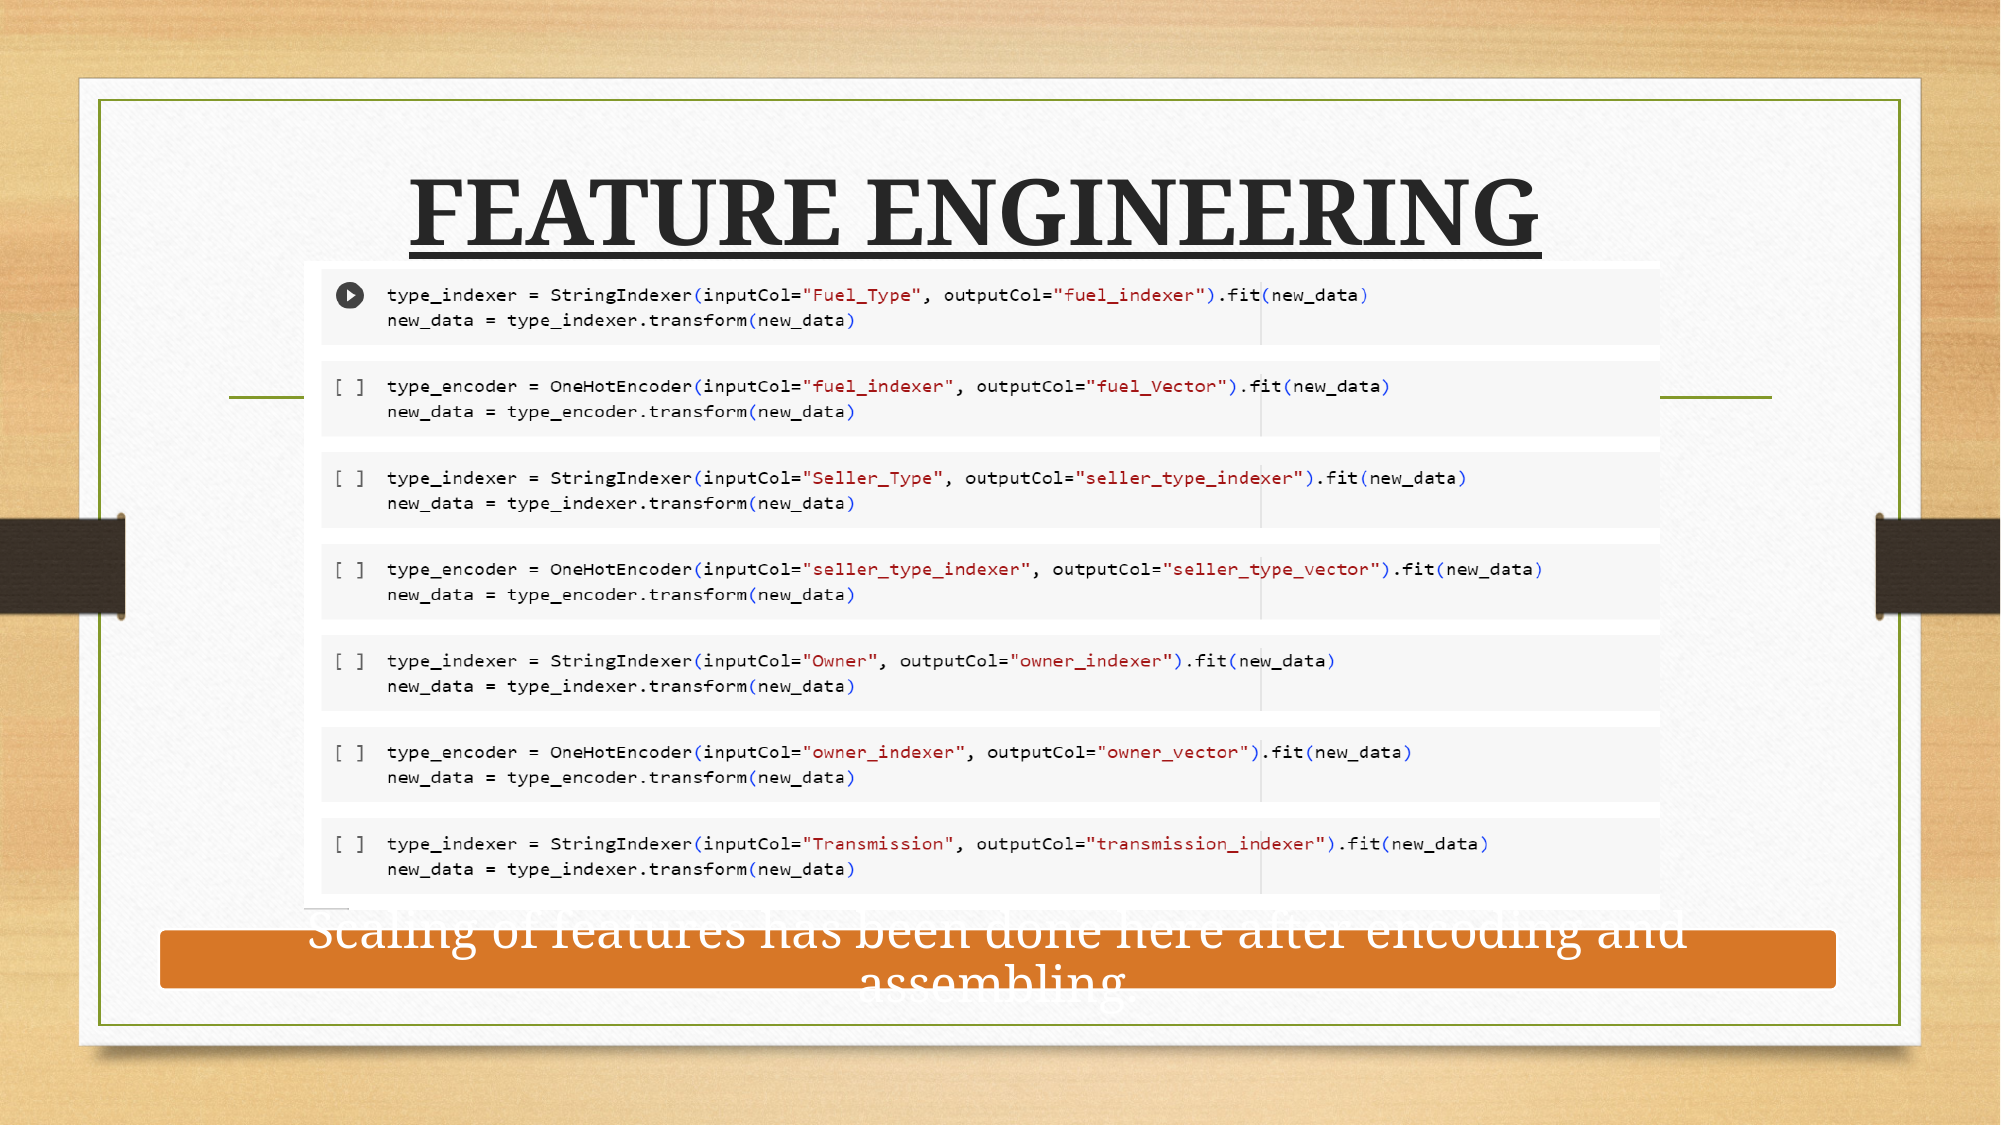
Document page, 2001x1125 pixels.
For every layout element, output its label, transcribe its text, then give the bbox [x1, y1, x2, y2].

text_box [158, 928, 1838, 990]
picture [0, 0, 2001, 1125]
title FEATURE ENGINEERING [187, 101, 1763, 316]
